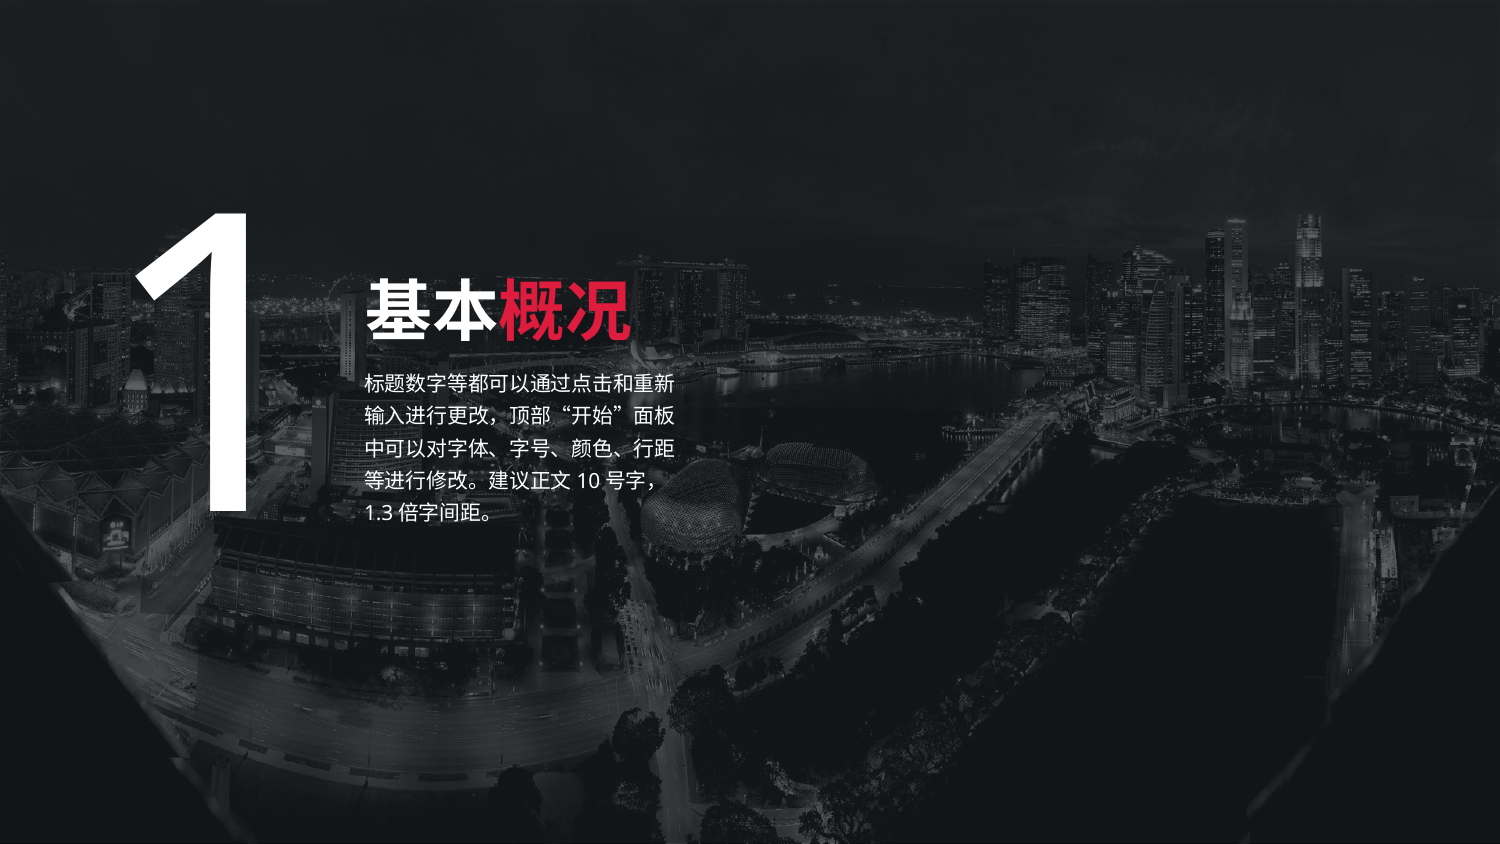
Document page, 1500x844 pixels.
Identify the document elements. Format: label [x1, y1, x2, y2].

text_box [0, 0, 1500, 844]
text_box [85, 183, 698, 621]
